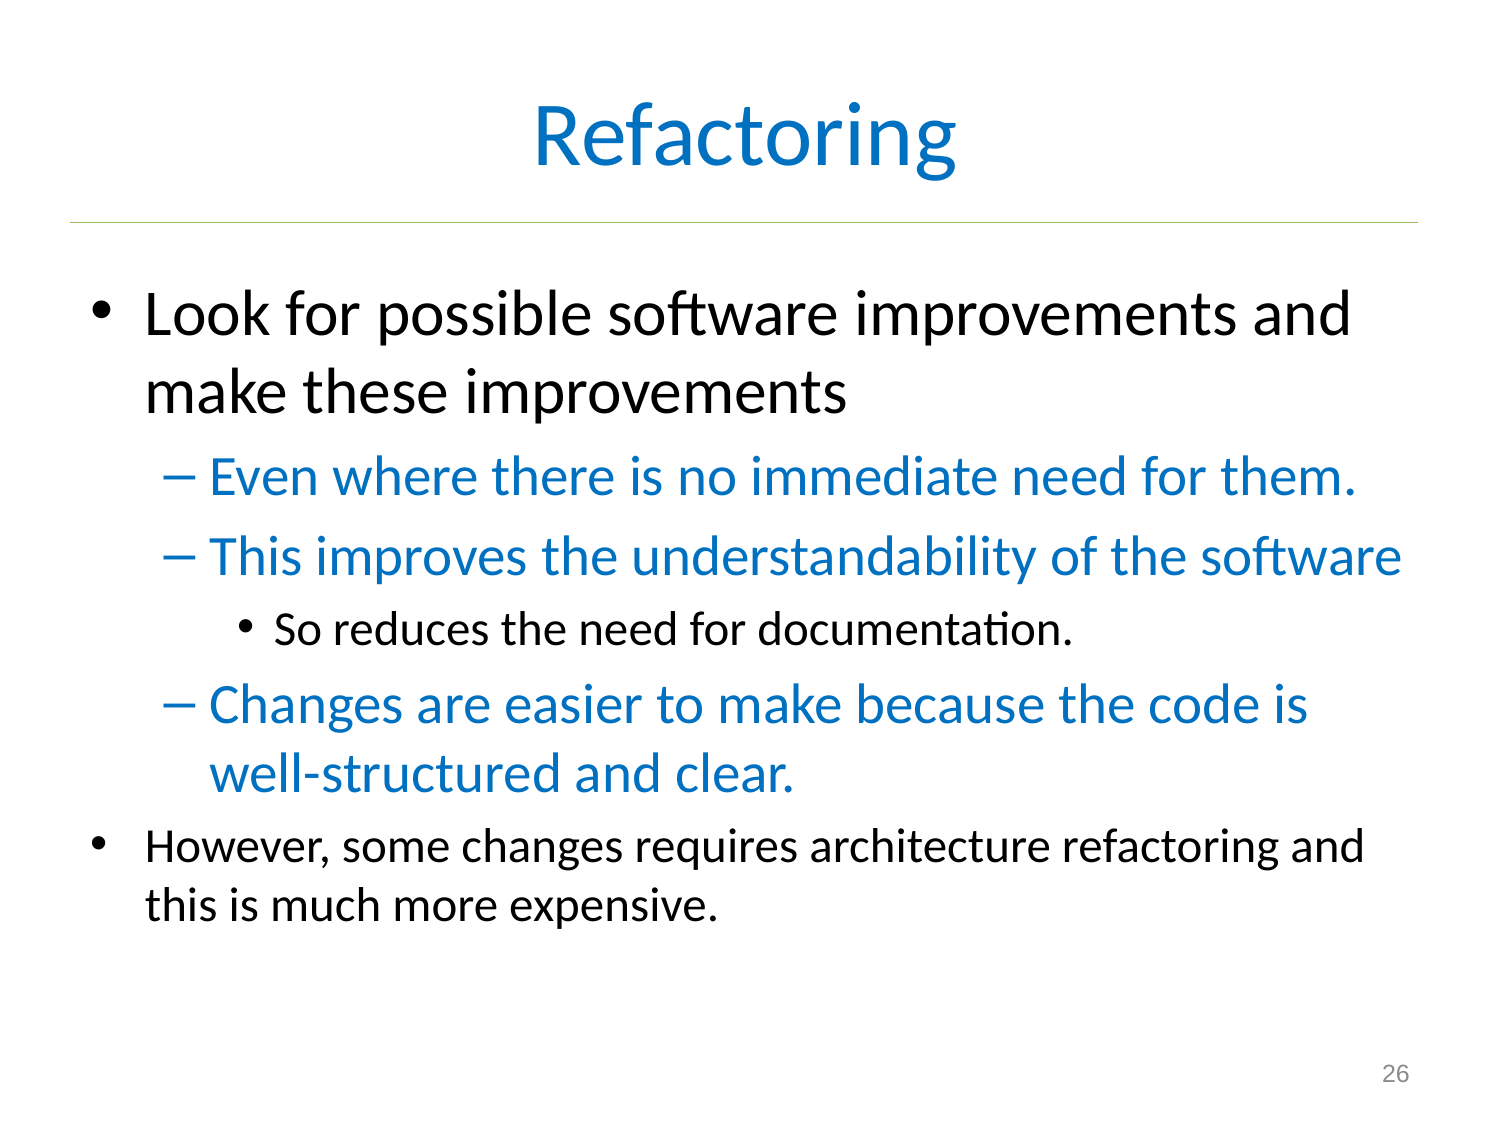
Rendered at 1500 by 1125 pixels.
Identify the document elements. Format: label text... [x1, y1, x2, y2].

title Refactoring [70, 35, 1421, 223]
list Look for possible software improvements and make these improvements Even where there is no immediate need for them. This improves the understandability of the software So reduces the need for documentation. Changes are easier to make because the code is well-structured and clear. However, some changes requires architecture refactoring and this is much more expensive. [75, 262, 1425, 1005]
slide_number 26 [1074, 1042, 1425, 1103]
